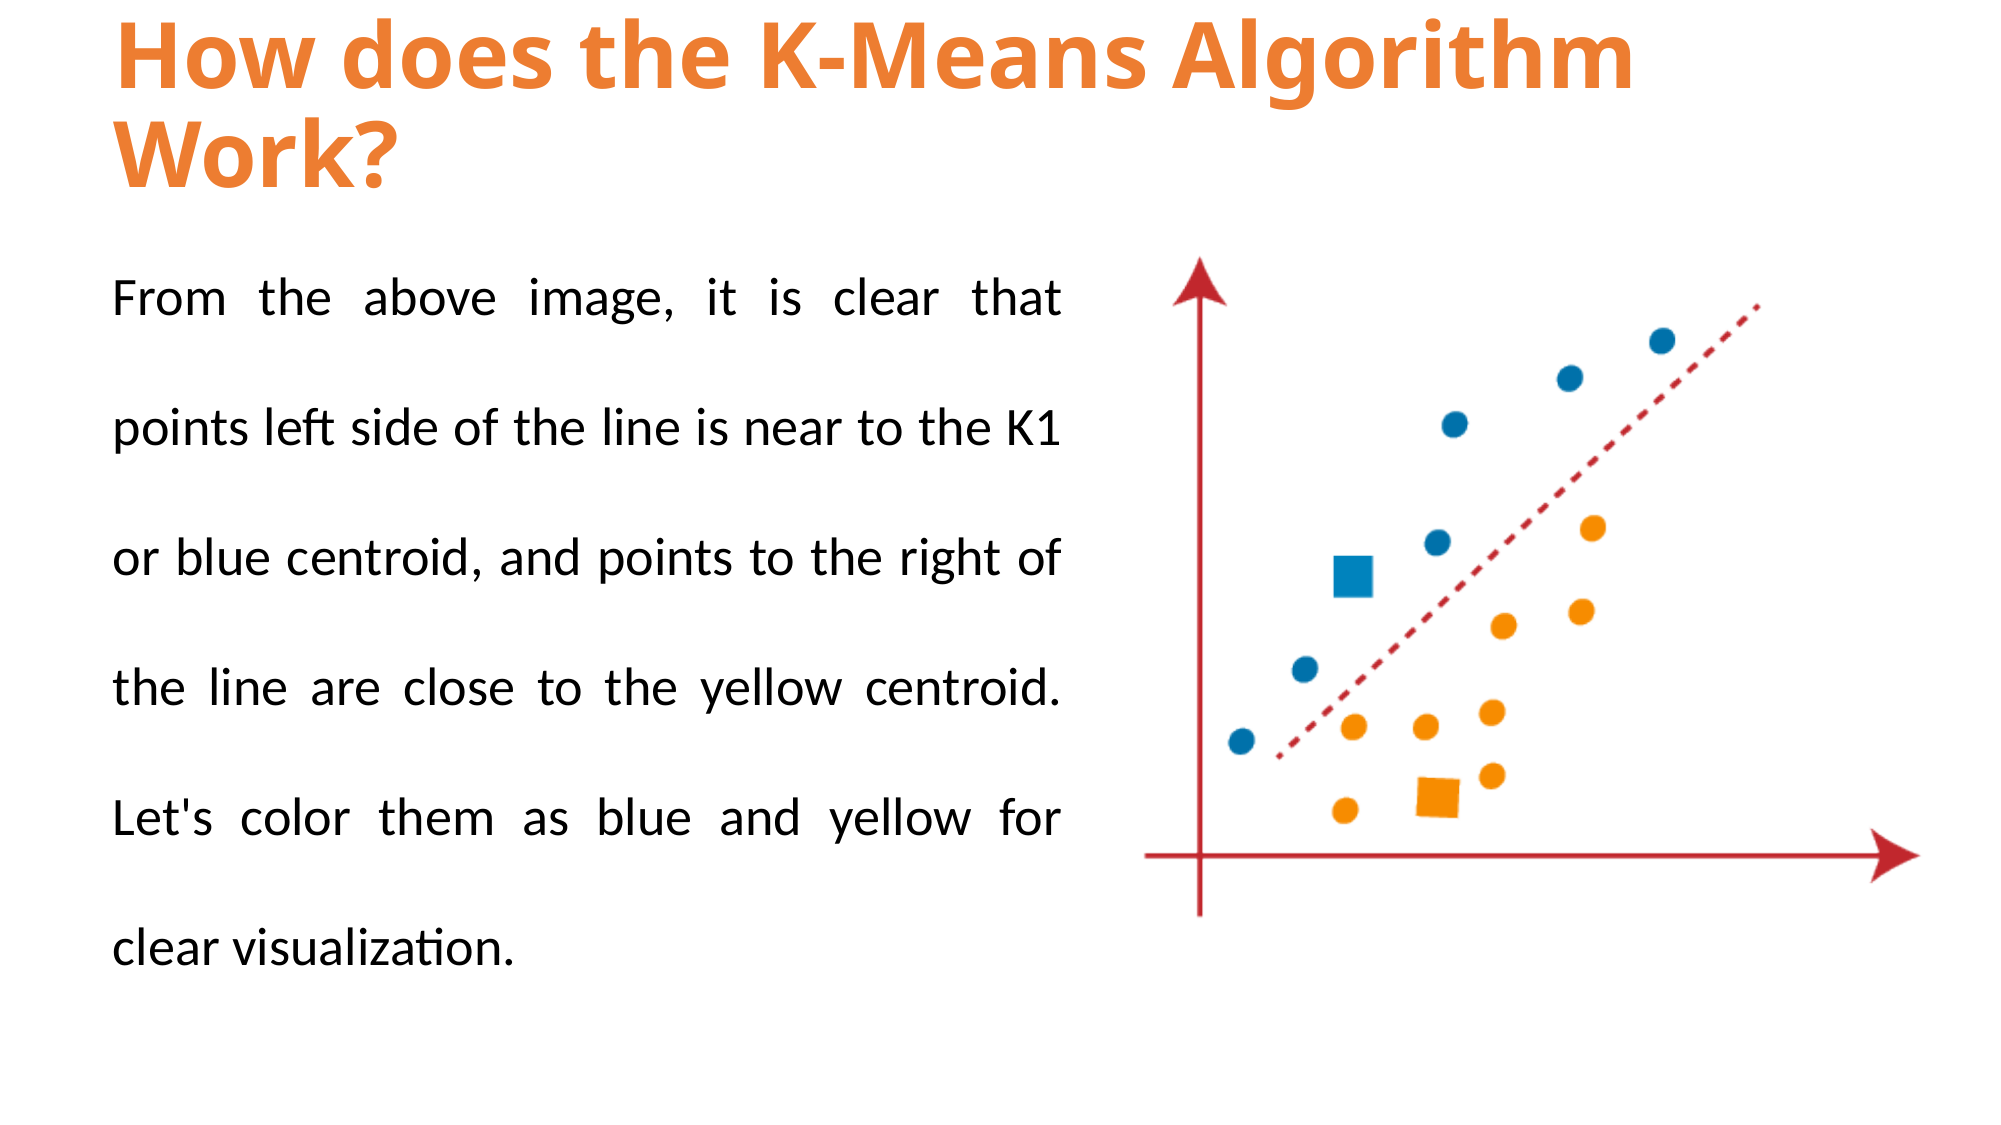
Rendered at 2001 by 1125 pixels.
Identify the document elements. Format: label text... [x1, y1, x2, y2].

picture [1130, 179, 1951, 994]
text_box From the above image, it is clear that points left side of the line is near to the K1 or blue centroid, and points to the right of the line are close to the yellow centroid. Let's color them as blue and yellow for clear visualization. [98, 189, 1079, 984]
title How does the K-Means Algorithm Work? [98, 0, 1824, 218]
